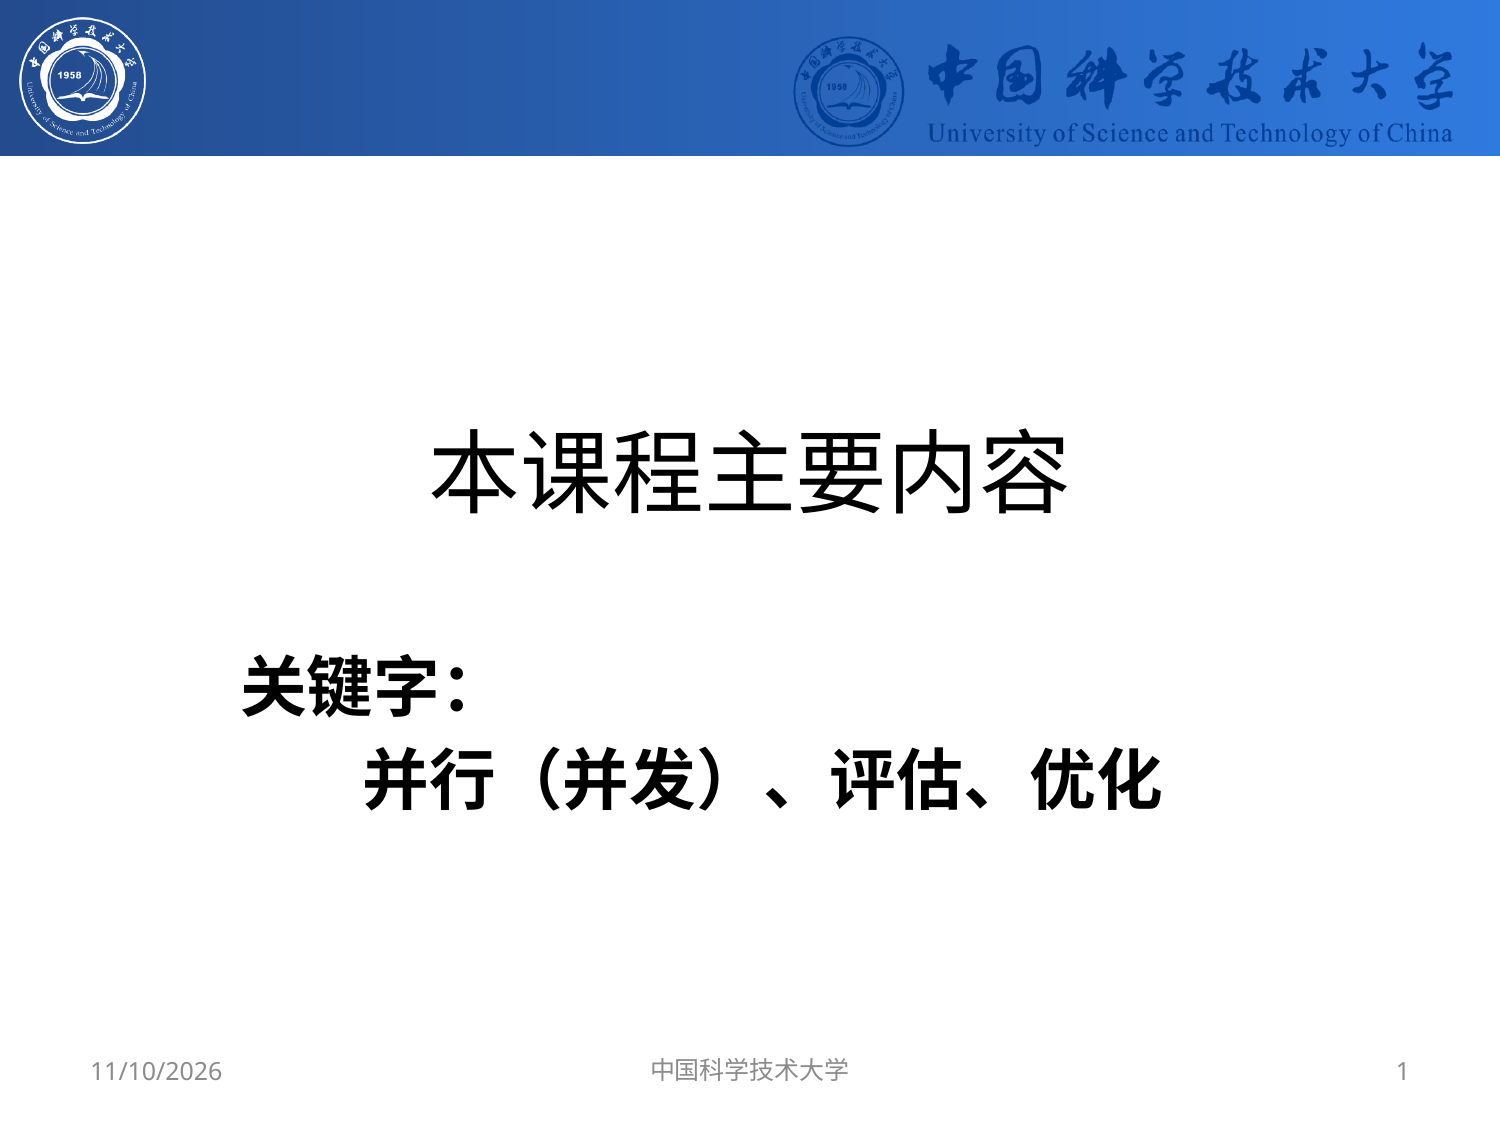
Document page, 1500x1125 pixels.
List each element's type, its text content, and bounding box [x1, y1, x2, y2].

subtitle 关键字： 并行（并发）、评估、优化 [225, 637, 1275, 925]
picture [793, 36, 1453, 147]
slide_number 1 [1074, 1042, 1425, 1103]
picture [19, 17, 146, 144]
footer 中国科学技术大学 [512, 1042, 988, 1103]
title 本课程主要内容 [112, 349, 1388, 591]
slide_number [75, 1042, 425, 1103]
